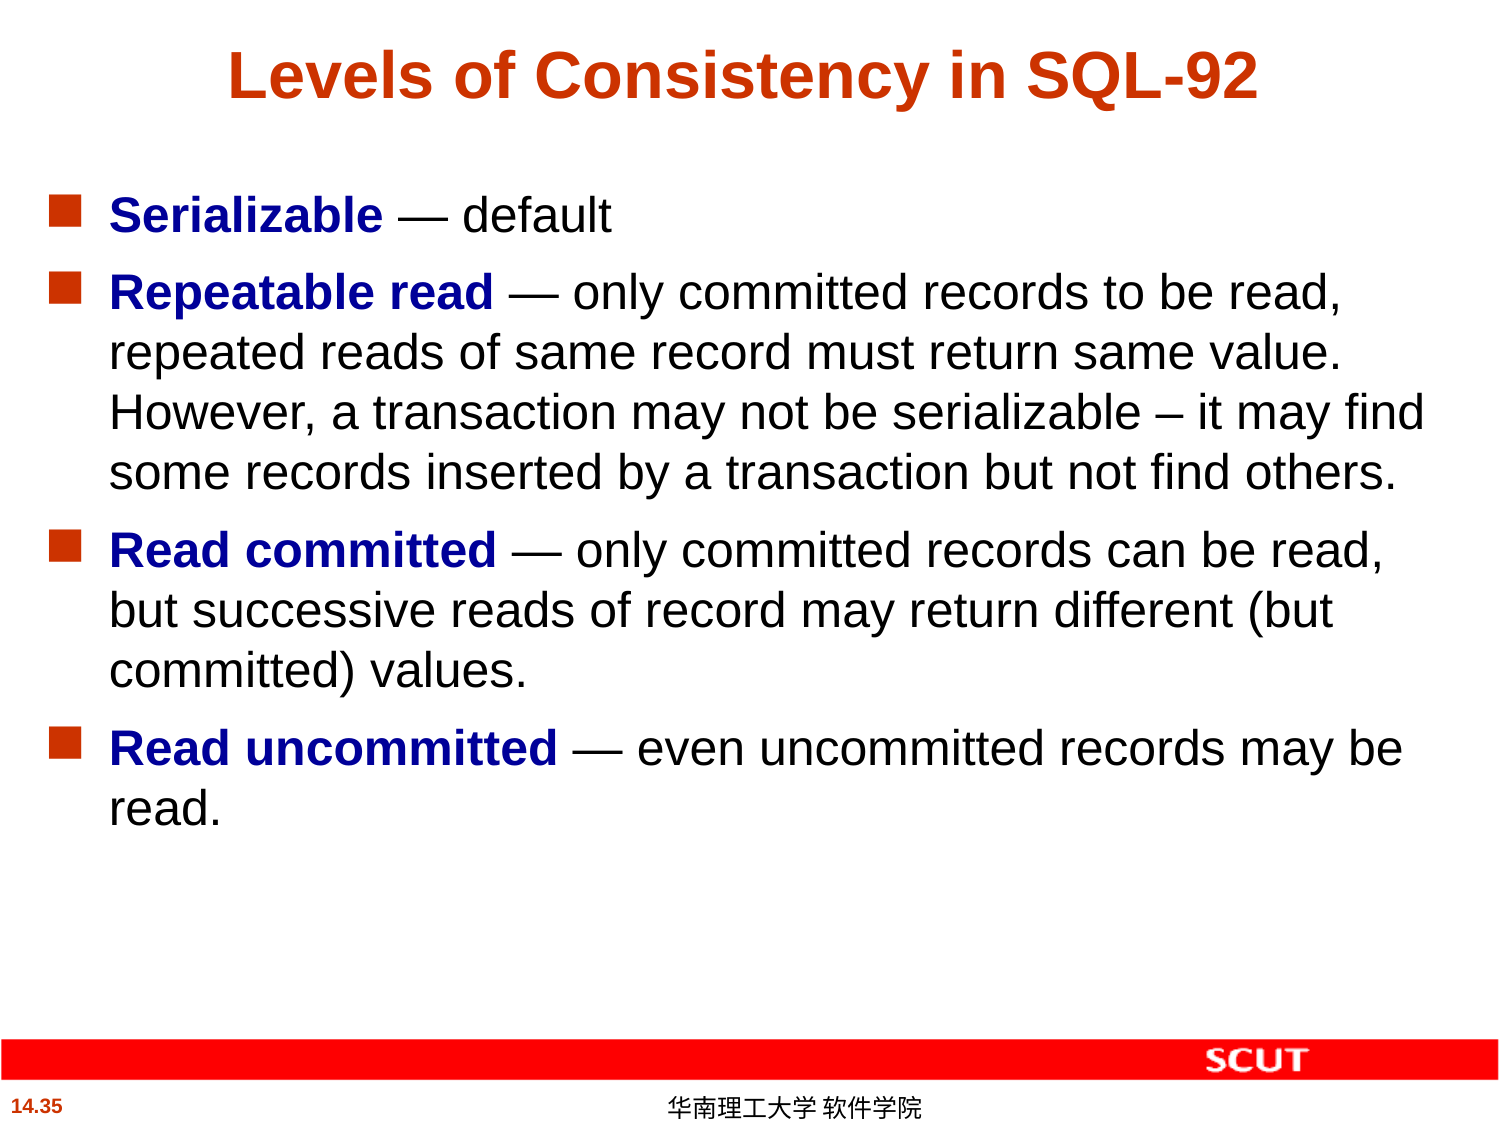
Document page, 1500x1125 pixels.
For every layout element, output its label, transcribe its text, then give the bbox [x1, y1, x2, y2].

list Serializable — default Repeatable read — only committed records to be read, repeated reads of same record must return same value. However, a transaction may not be serializable – it may find some records inserted by a transaction but not find others. Read committed — only committed records can be read, but successive reads of record may return different (but committed) values. Read uncommitted — even uncommitted records may be read. [37, 174, 1450, 1038]
picture [0, 1038, 1500, 1083]
title Levels of Consistency in SQL-92 [37, 18, 1452, 120]
